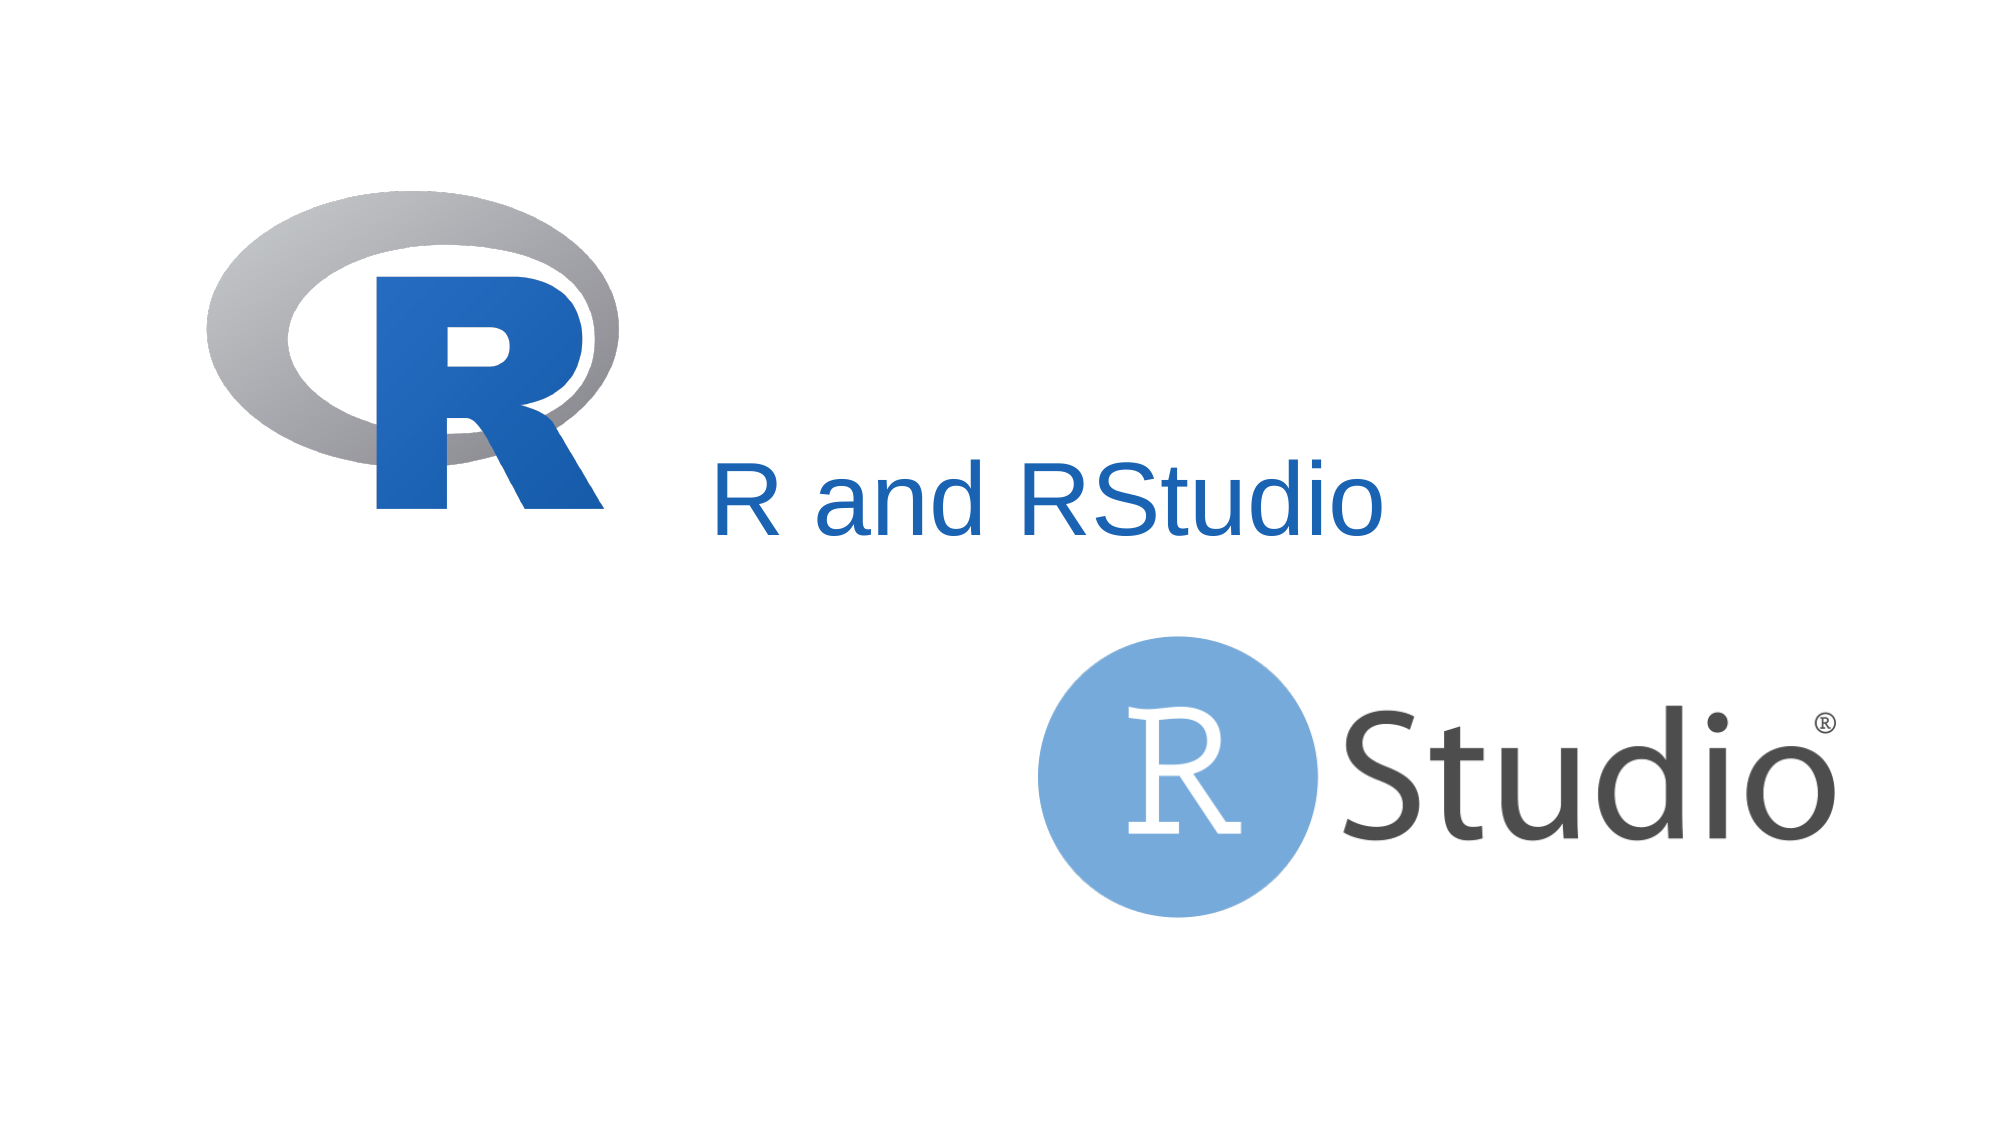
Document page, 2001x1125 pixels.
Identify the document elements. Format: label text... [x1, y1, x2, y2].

picture [1033, 635, 1841, 920]
picture [205, 189, 621, 511]
title R and RStudio [694, 438, 1670, 687]
